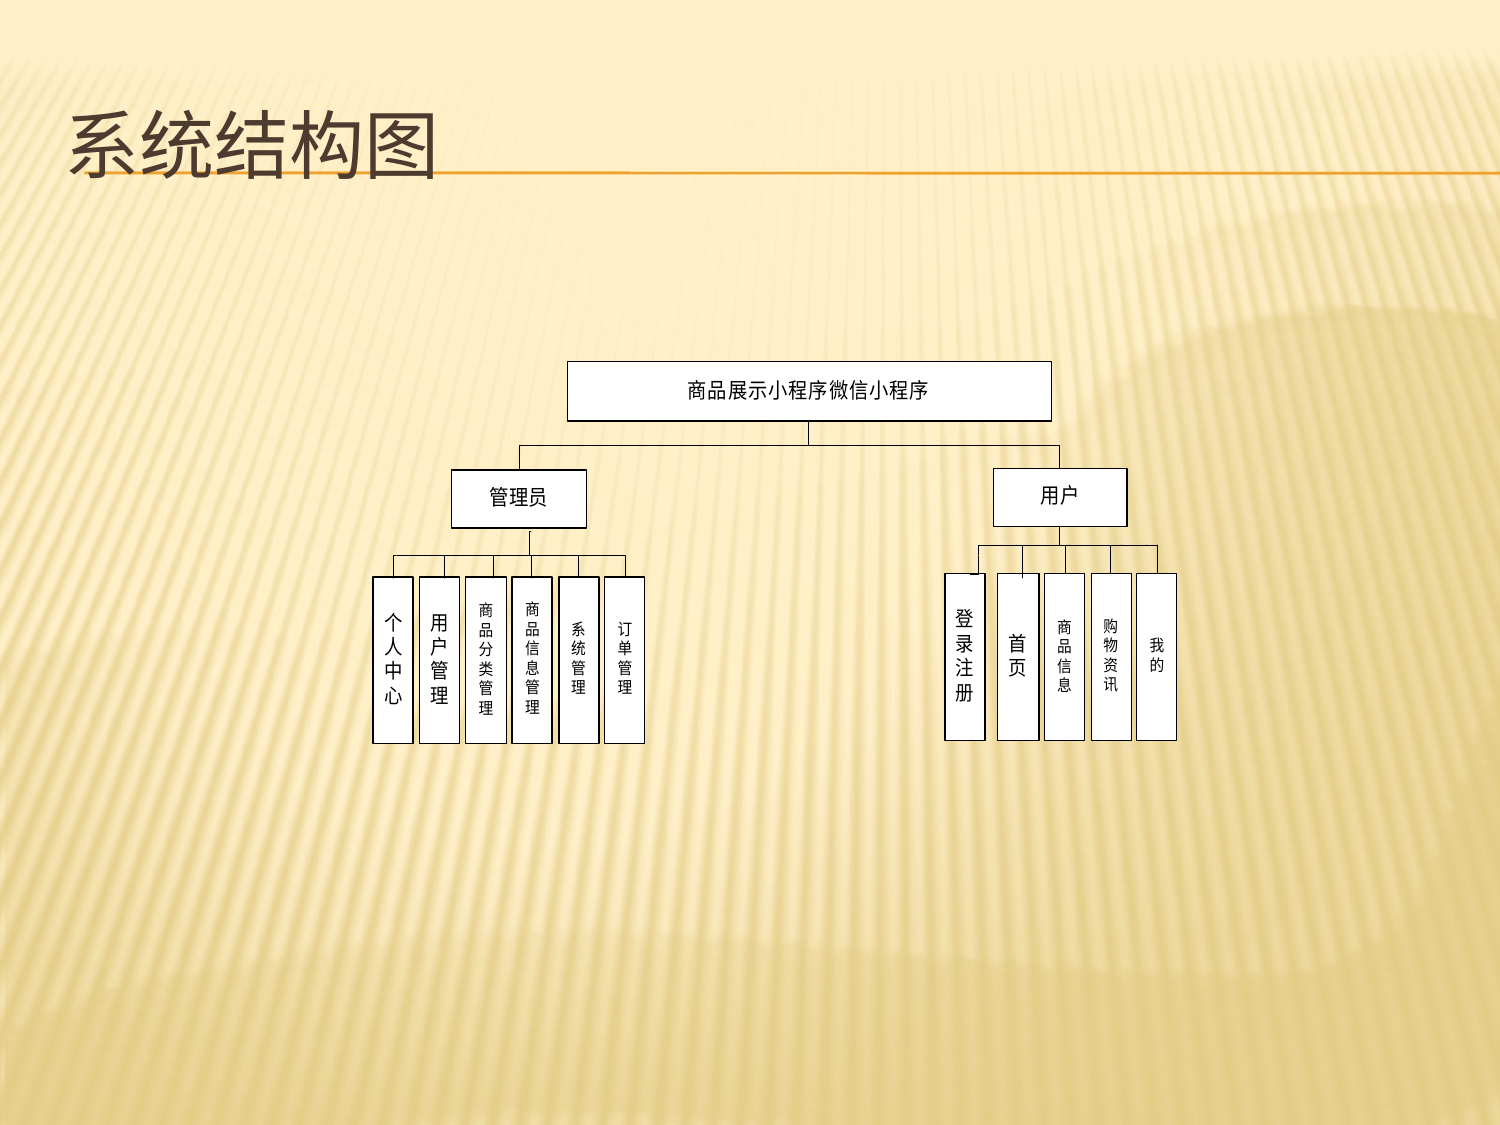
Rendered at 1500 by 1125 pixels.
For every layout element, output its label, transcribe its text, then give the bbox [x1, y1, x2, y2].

title 系统结构图 [50, 75, 1475, 213]
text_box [198, 300, 1302, 825]
